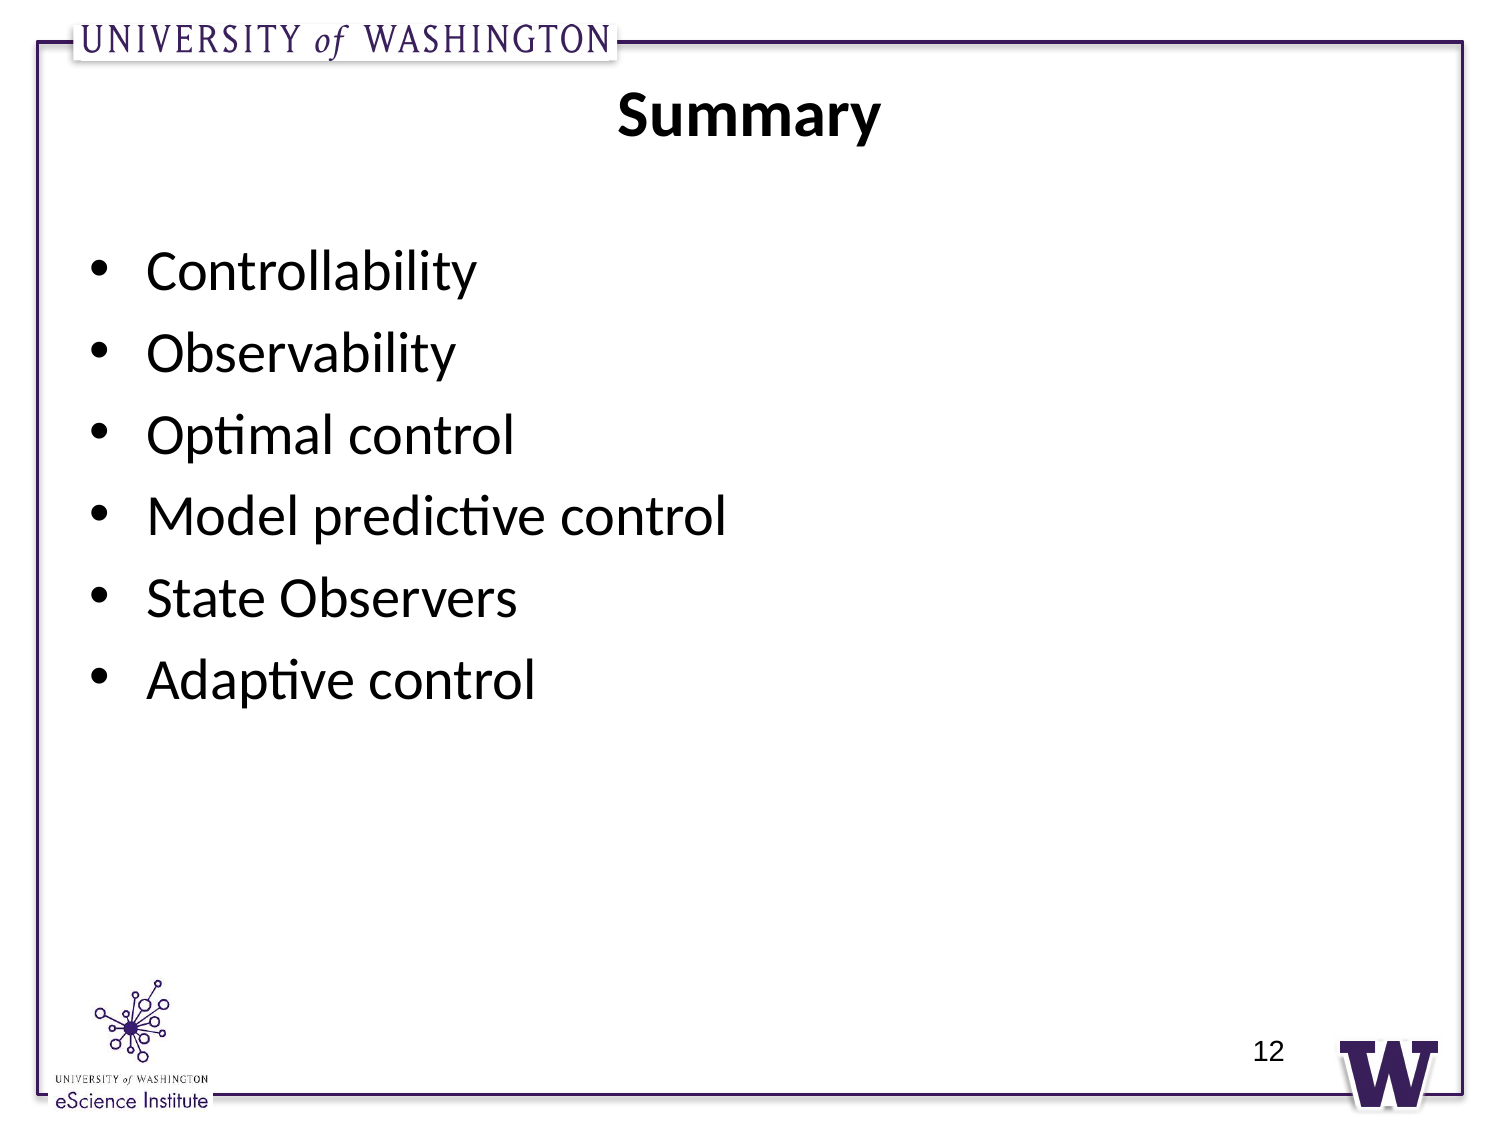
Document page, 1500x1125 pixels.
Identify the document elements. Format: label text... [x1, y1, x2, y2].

picture [1340, 1041, 1438, 1107]
list Controllability Observability Optimal control Model predictive control State Observers Adaptive control [75, 224, 1425, 975]
title Summary [75, 62, 1425, 200]
picture [48, 978, 213, 1113]
picture [81, 24, 609, 61]
slide_number 12 [1237, 1025, 1325, 1085]
